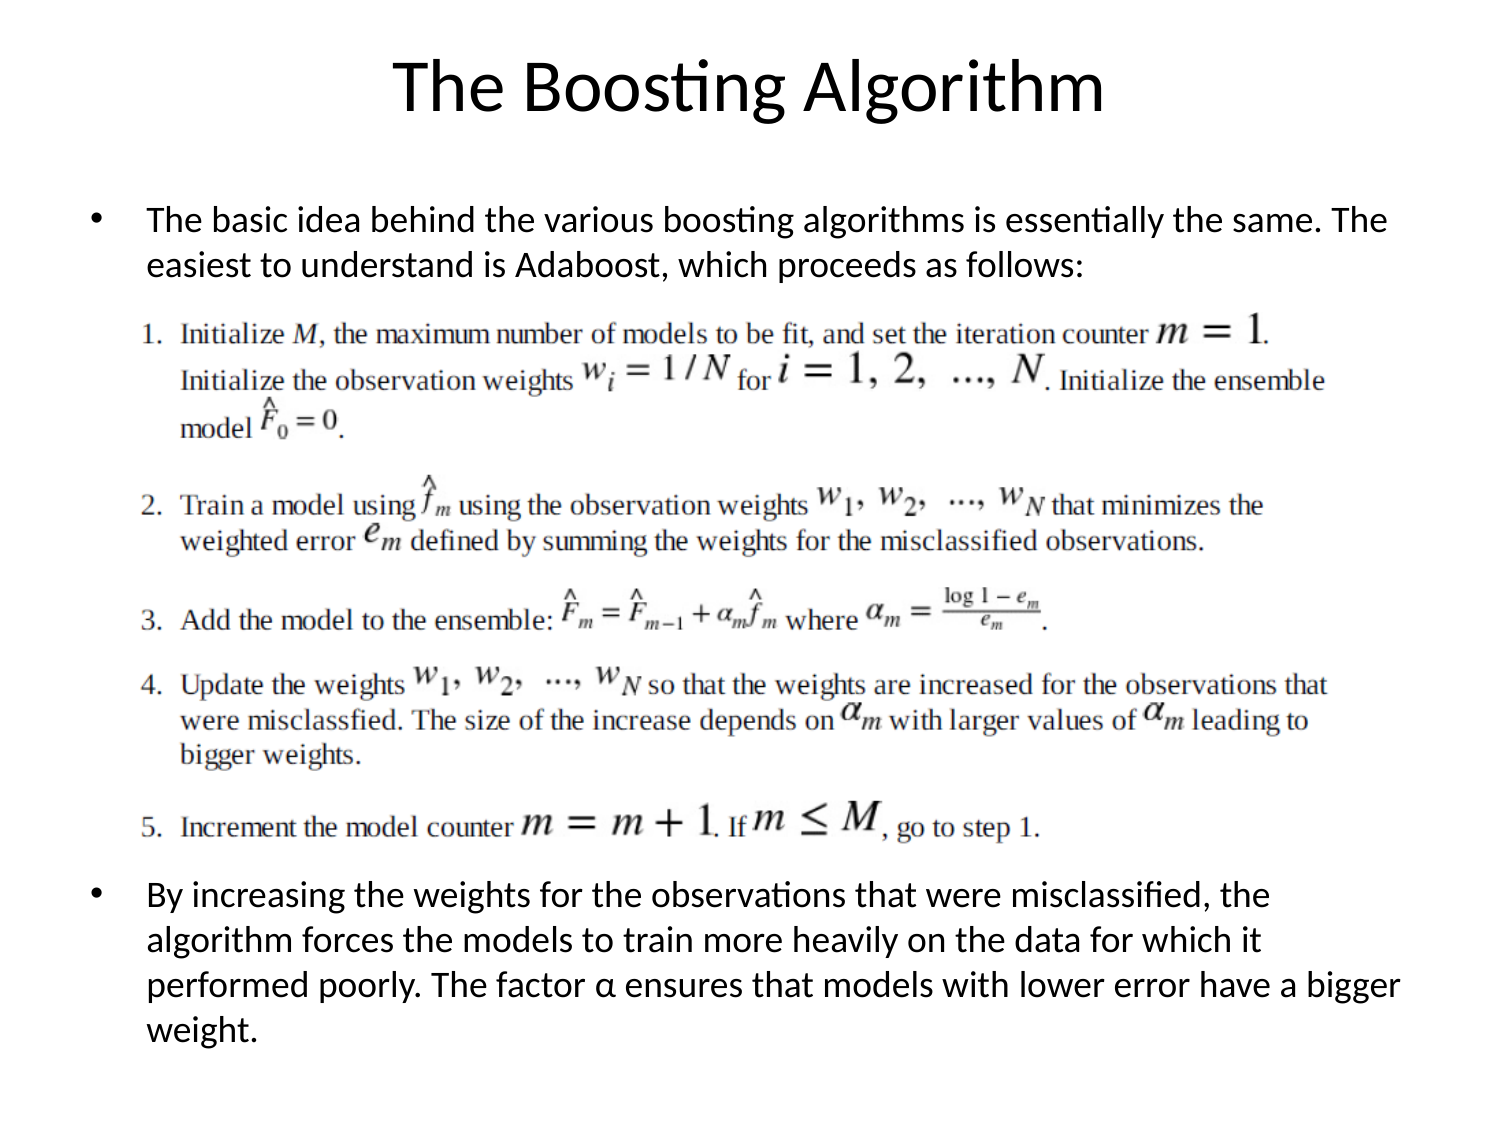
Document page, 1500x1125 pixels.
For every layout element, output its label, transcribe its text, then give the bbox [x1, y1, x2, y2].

picture [112, 312, 1338, 860]
list The basic idea behind the various boosting algorithms is essentially the same. The easiest to understand is Adaboost, which proceeds as follows: By increasing the weights for the observations that were misclassified, the algorithm forces the models to train more heavily on the data for which it performed poorly. The factor α ensures that models with lower error have a bigger weight. [75, 187, 1425, 1125]
title The Boosting Algorithm [75, 12, 1425, 150]
